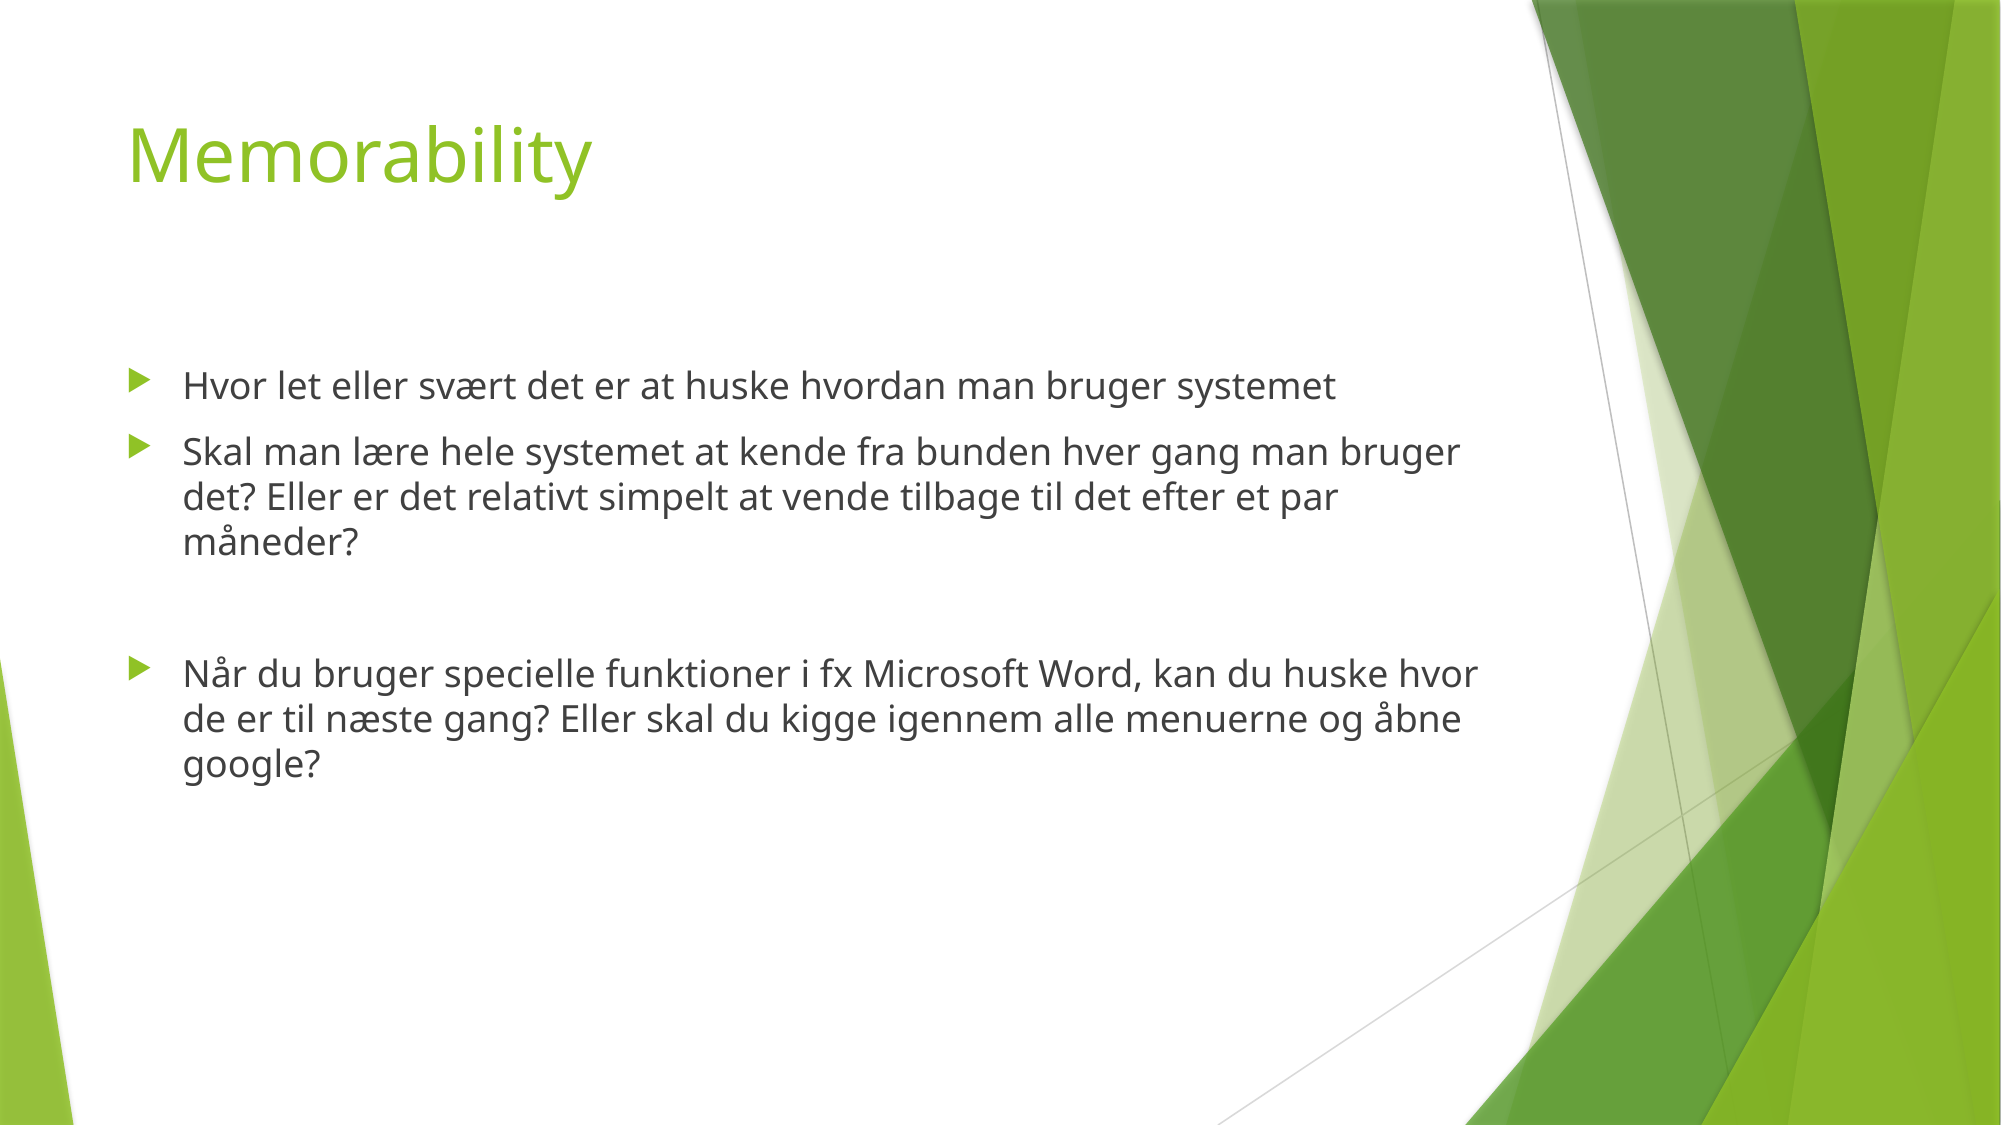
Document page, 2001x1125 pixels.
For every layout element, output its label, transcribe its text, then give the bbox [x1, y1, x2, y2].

title Memorability [111, 99, 1522, 317]
list Hvor let eller svært det er at huske hvordan man bruger systemet Skal man lære hele systemet at kende fra bunden hver gang man bruger det? Eller er det relativt simpelt at vende tilbage til det efter et par måneder? Når du bruger specielle funktioner i fx Microsoft Word, kan du huske hvor de er til næste gang? Eller skal du kigge igennem alle menuerne og åbne google? [111, 354, 1522, 992]
